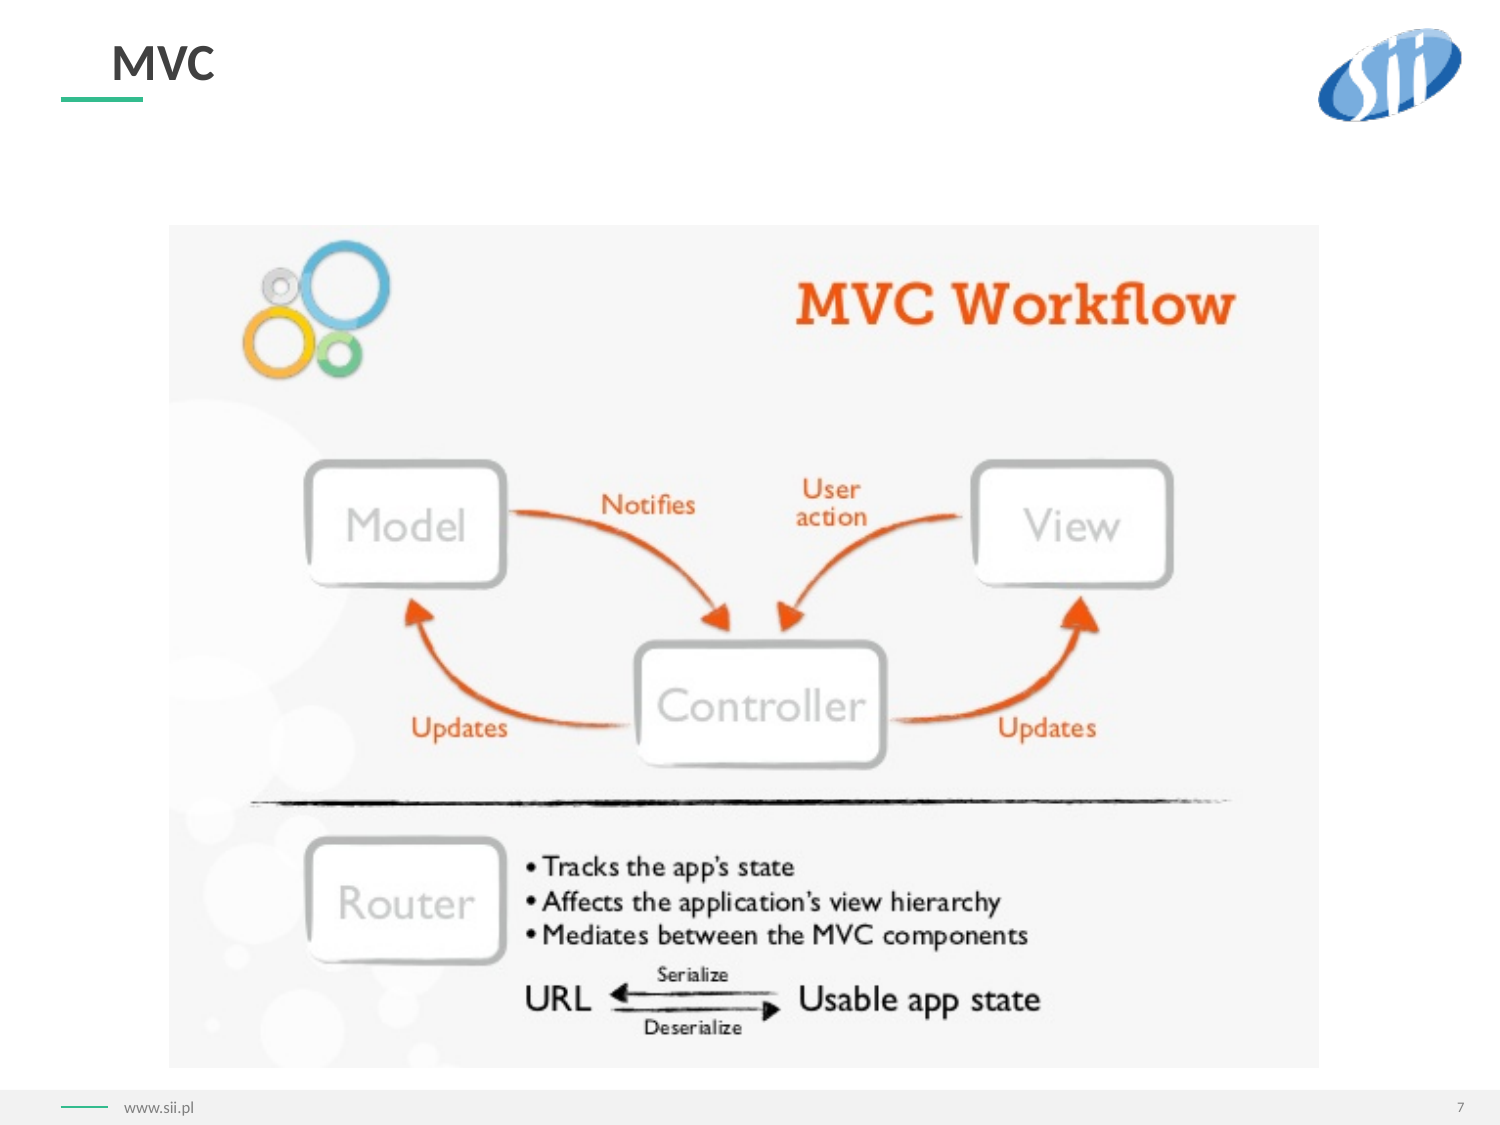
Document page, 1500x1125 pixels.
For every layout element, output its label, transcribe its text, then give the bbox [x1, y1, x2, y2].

picture [1319, 28, 1463, 123]
picture [169, 225, 1319, 1069]
title MVC [96, 21, 1319, 125]
